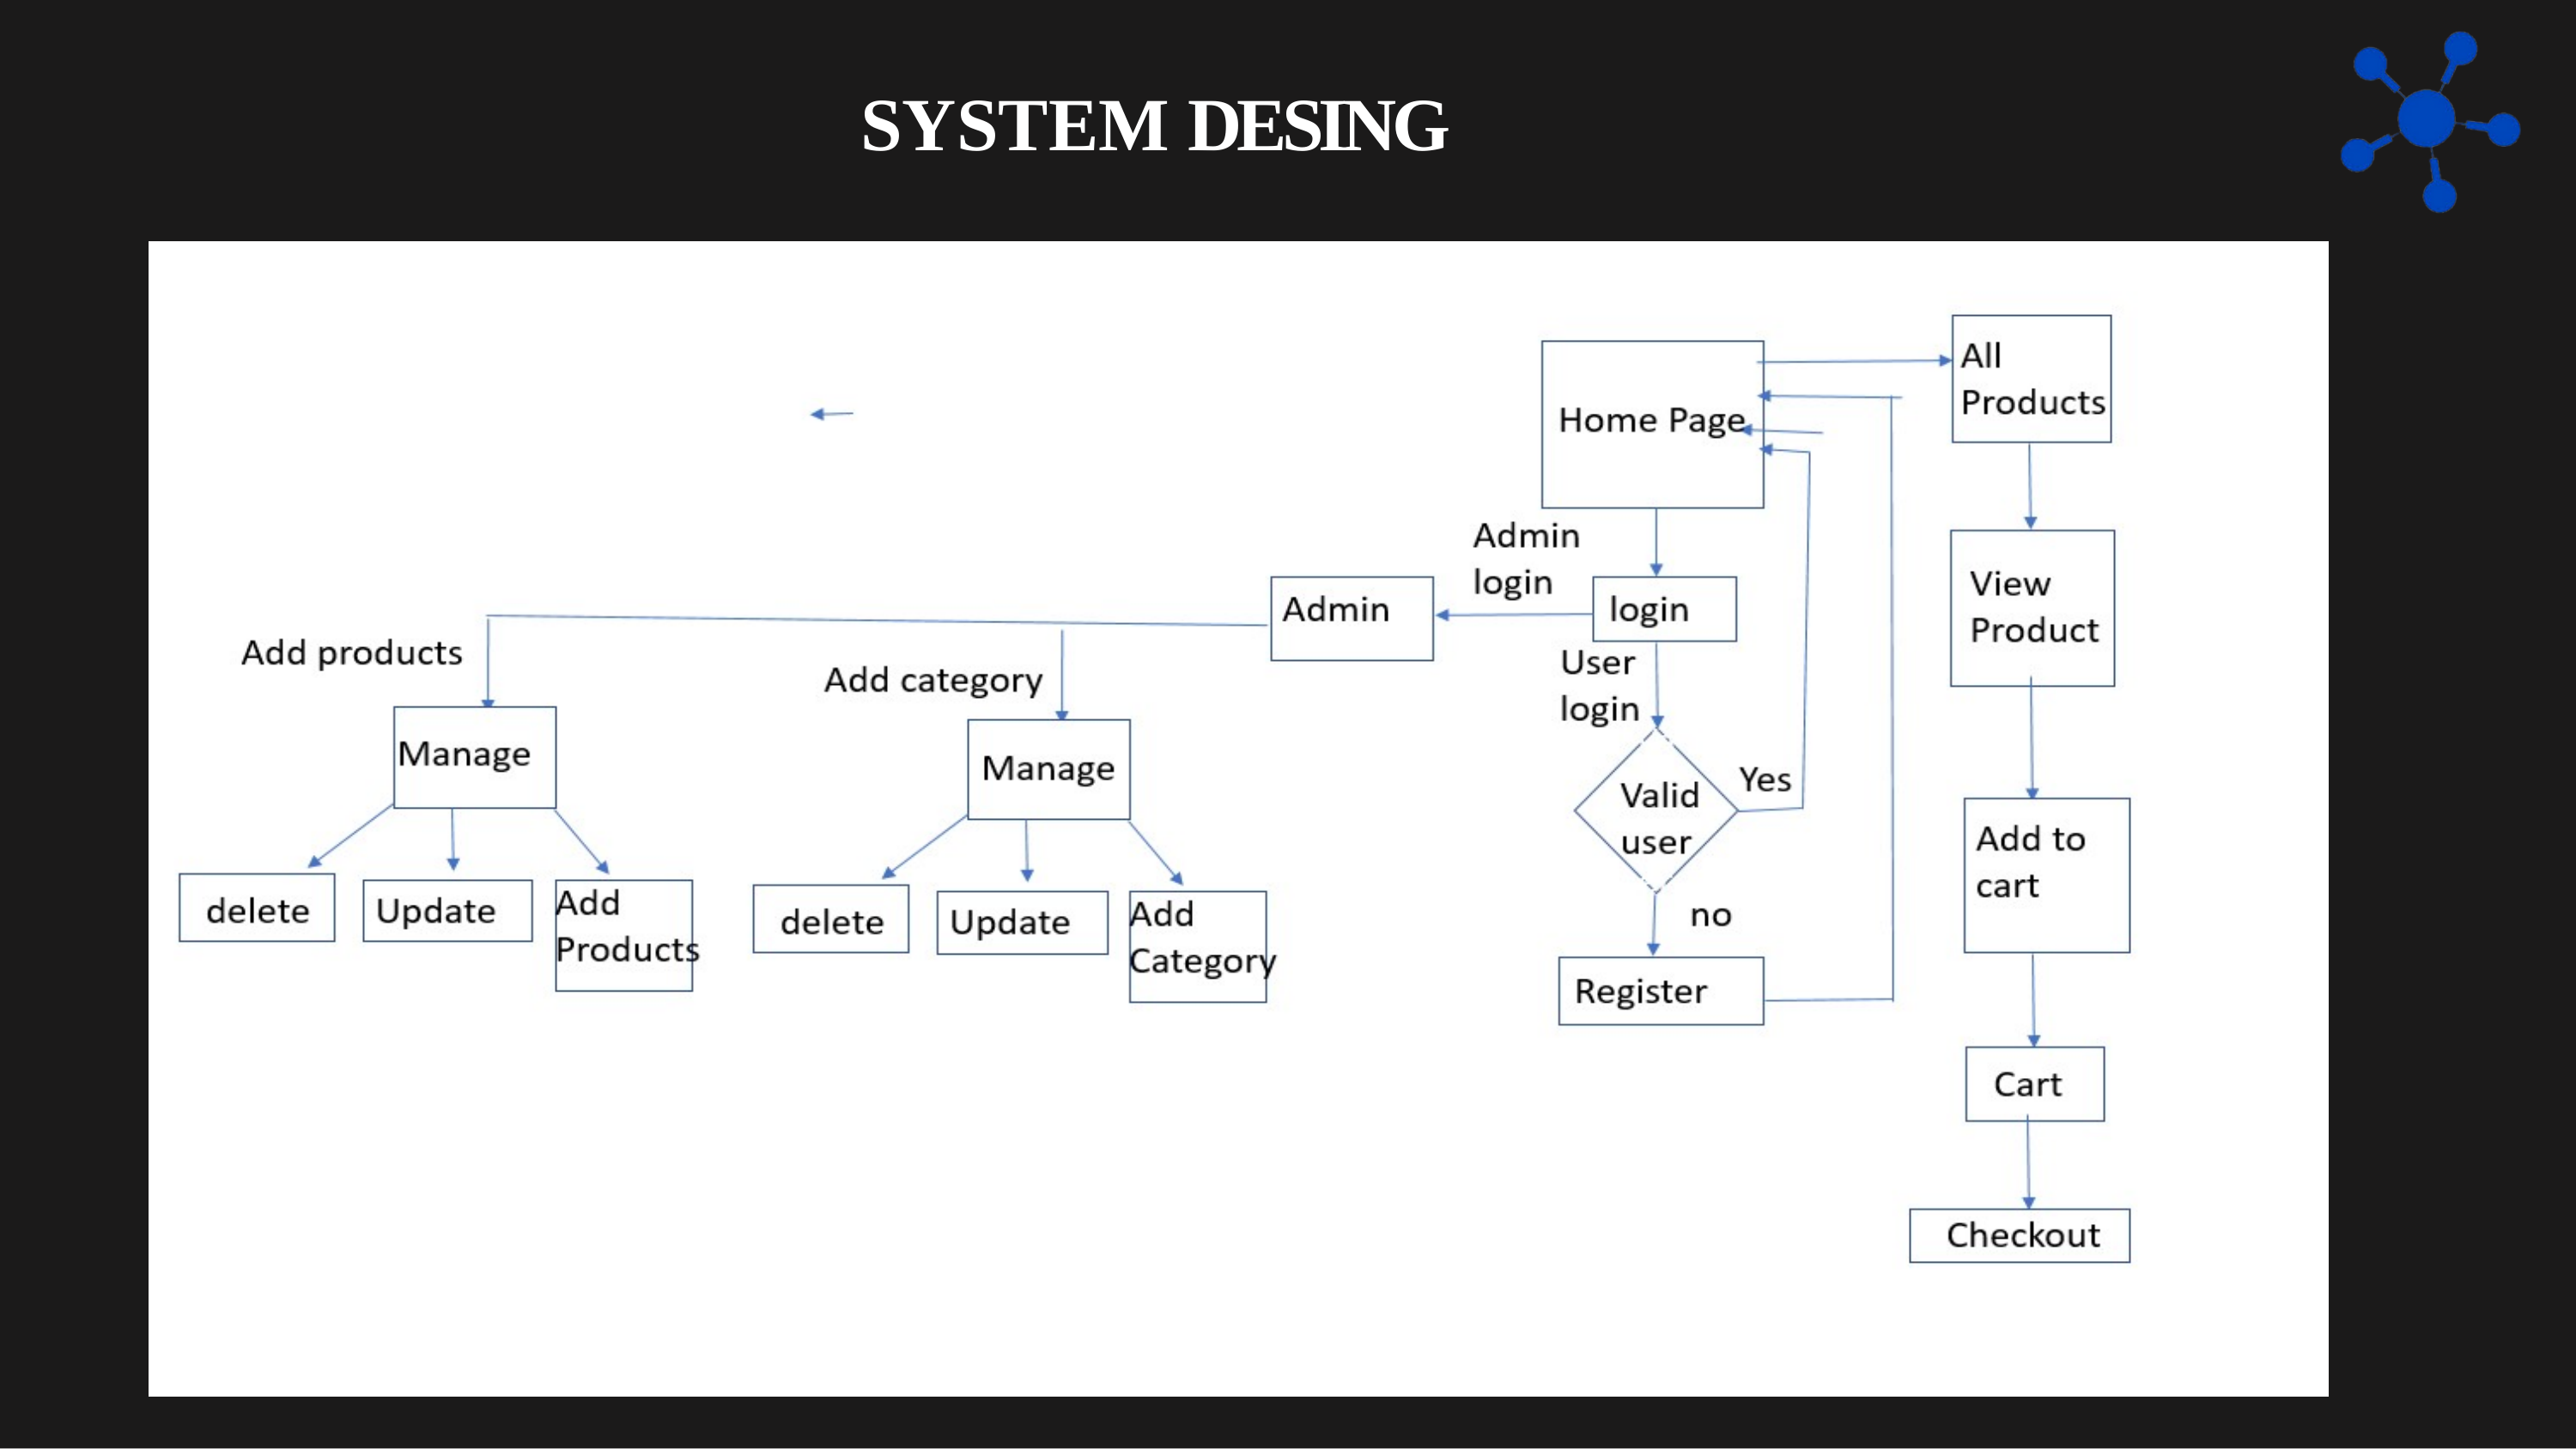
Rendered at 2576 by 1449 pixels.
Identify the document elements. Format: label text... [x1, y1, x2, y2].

picture [2328, 16, 2536, 224]
title SYSTEM DESING [858, 73, 1707, 239]
picture [149, 240, 2329, 1397]
